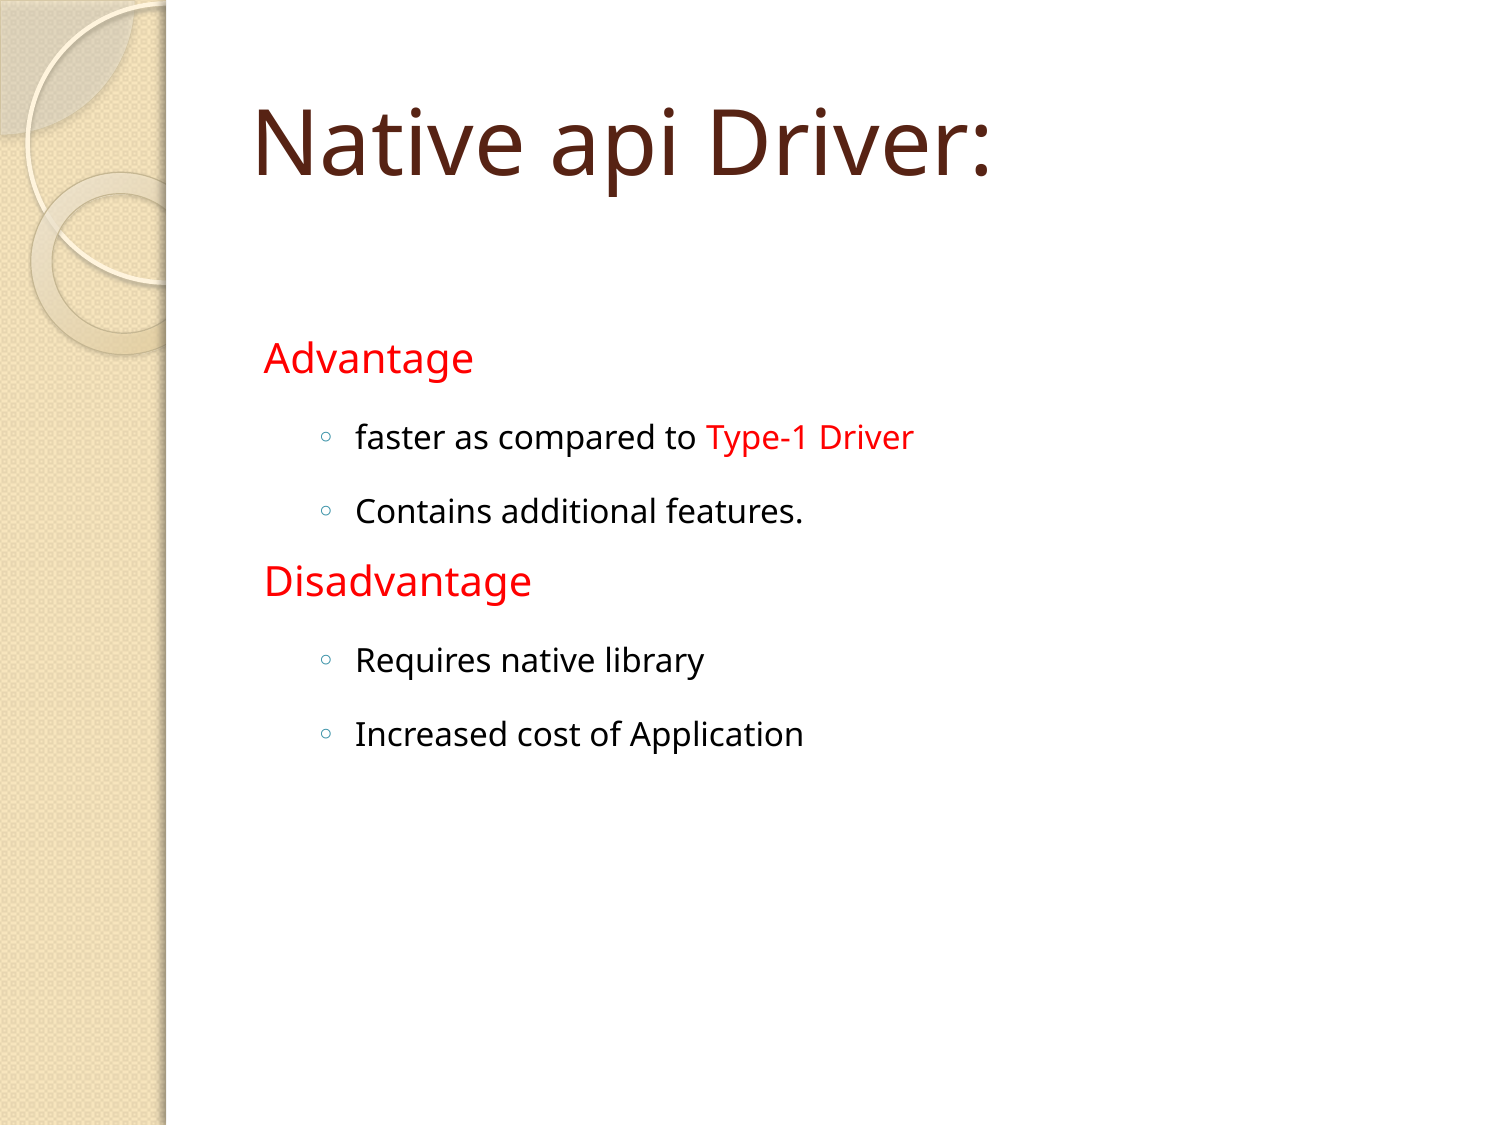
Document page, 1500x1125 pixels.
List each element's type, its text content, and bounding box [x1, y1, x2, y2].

title Native api Driver: [235, 45, 1466, 233]
list Advantage faster as compared to Type-1 Driver Contains additional features. Disadvantage Requires native library Increased cost of Application [235, 237, 1466, 1025]
